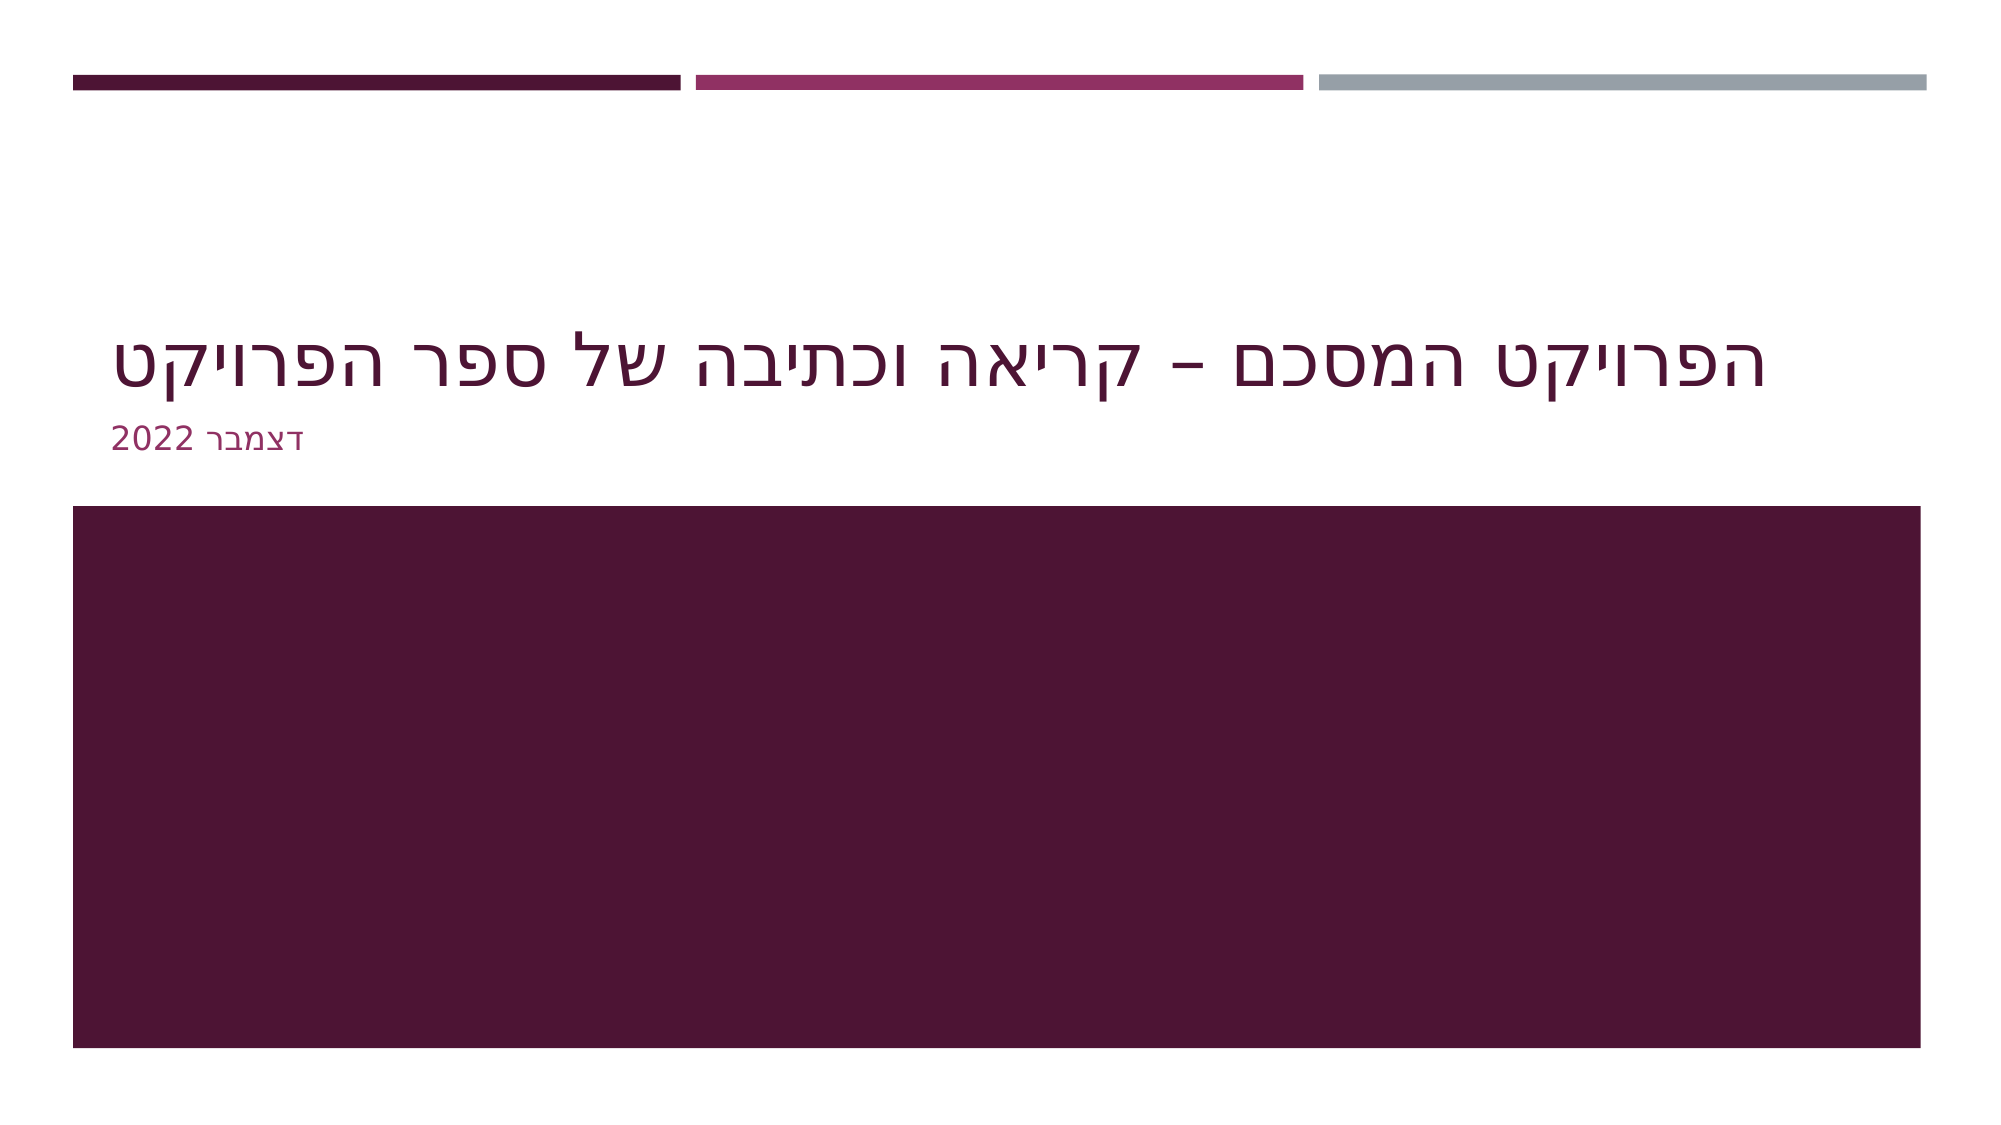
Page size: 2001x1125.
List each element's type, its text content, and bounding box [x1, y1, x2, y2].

title הפרויקט המסכם – קריאה וכתיבה של ספר הפרויקט [95, 167, 1899, 409]
subtitle דצמבר 2022 [95, 409, 1899, 507]
